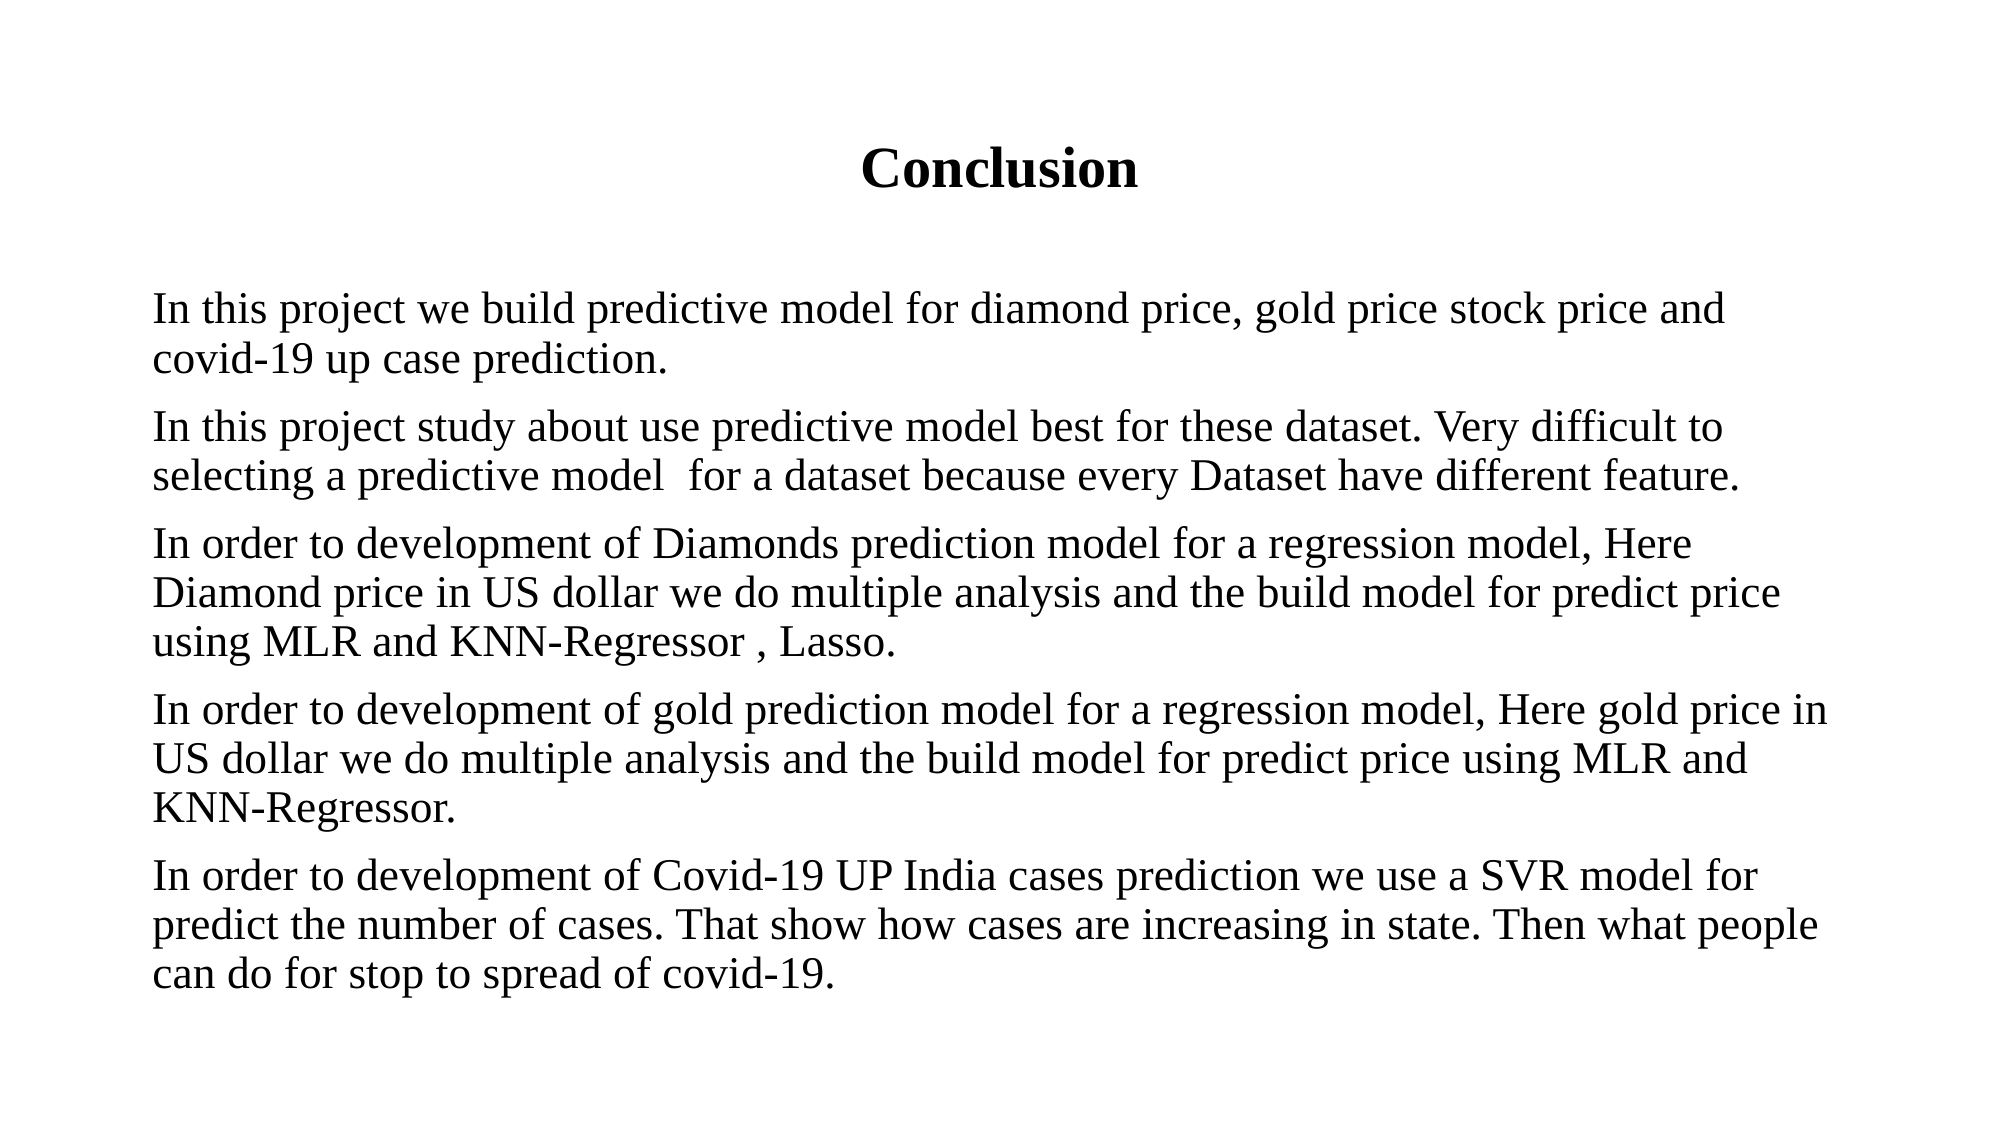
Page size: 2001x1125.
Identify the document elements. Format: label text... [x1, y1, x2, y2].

list In this project we build predictive model for diamond price, gold price stock price and covid-19 up case prediction. In this project study about use predictive model best for these dataset. Very difficult to selecting a predictive model for a dataset because every Dataset have different feature. In order to development of Diamonds prediction model for a regression model, Here Diamond price in US dollar we do multiple analysis and the build model for predict price using MLR and KNN-Regressor , Lasso. In order to development of gold prediction model for a regression model, Here gold price in US dollar we do multiple analysis and the build model for predict price using MLR and KNN-Regressor. In order to development of Covid-19 UP India cases prediction we use a SVR model for predict the number of cases. That show how cases are increasing in state. Then what people can do for stop to spread of covid-19. [137, 277, 1863, 1014]
title Conclusion [137, 59, 1863, 277]
